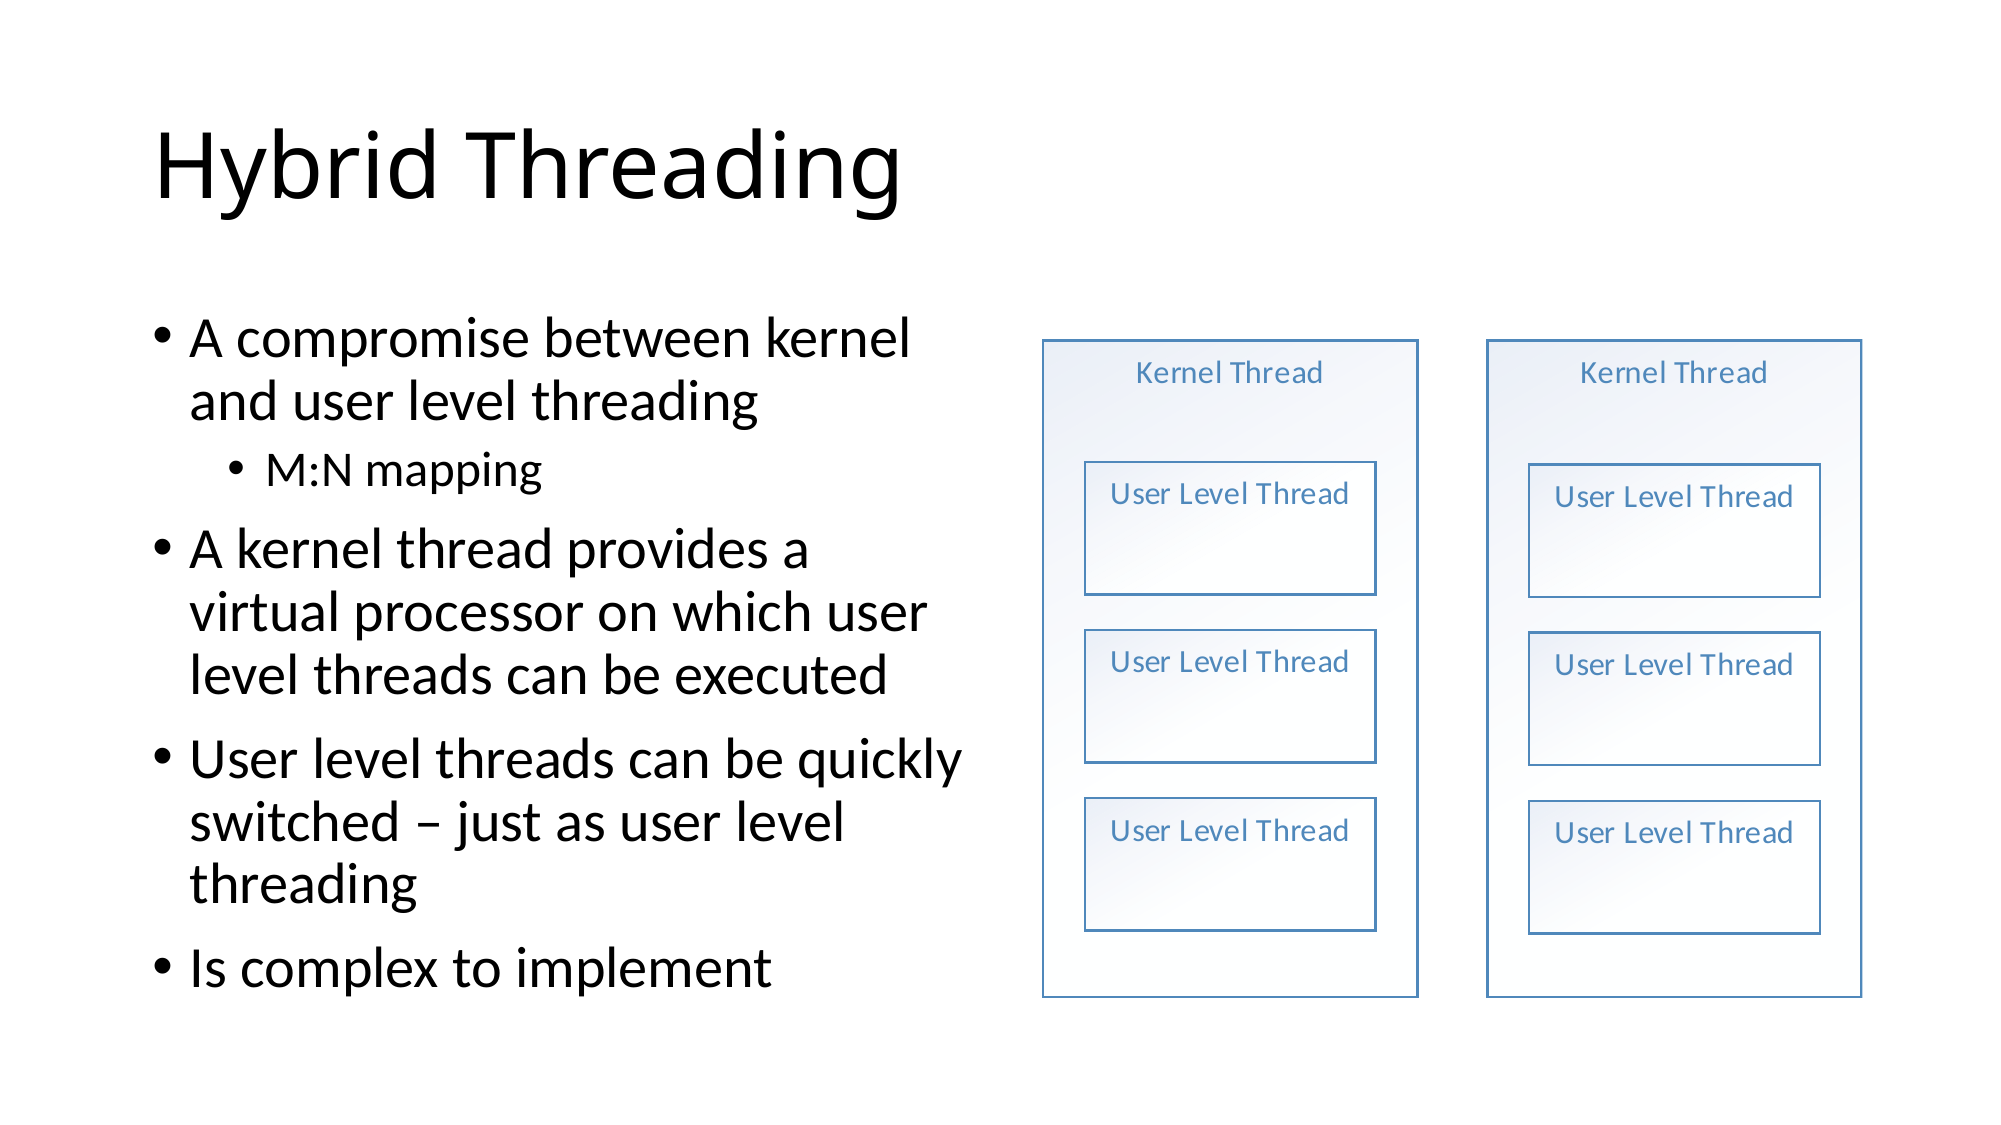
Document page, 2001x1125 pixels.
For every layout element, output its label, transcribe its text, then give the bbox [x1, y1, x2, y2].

list A compromise between kernel and user level threading M:N mapping A kernel thread provides a virtual processor on which user level threads can be executed User level threads can be quickly switched – just as user level threading Is complex to implement [137, 299, 988, 1014]
title Hybrid Threading [137, 59, 1863, 278]
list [1038, 335, 1863, 998]
